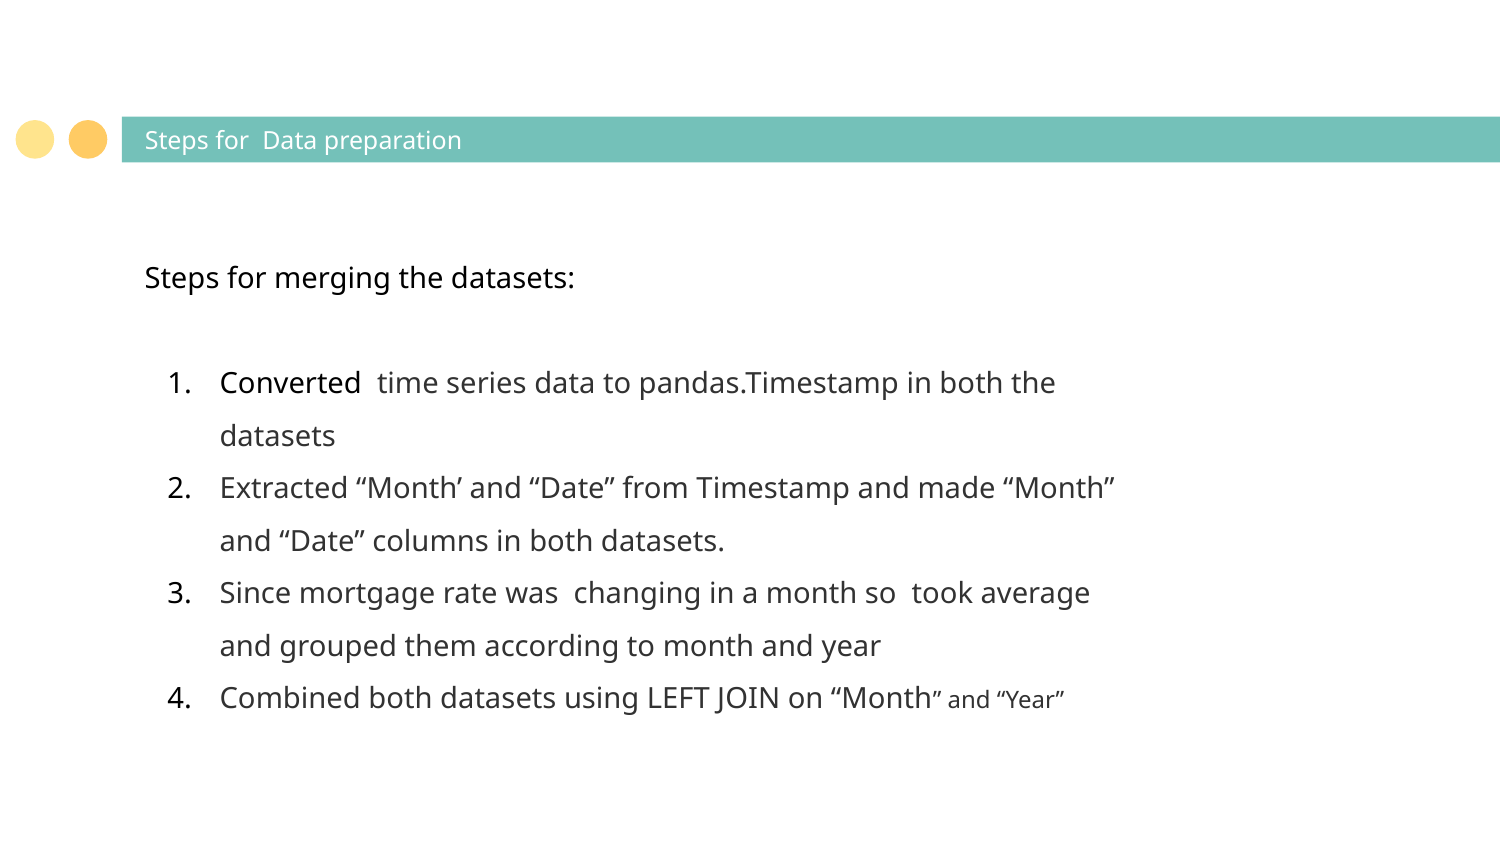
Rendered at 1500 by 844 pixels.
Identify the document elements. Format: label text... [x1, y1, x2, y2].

text_box Steps for merging the datasets: Converted time series data to pandas.Timestamp in both the datasets Extracted “Month’ and “Date” from Timestamp and made “Month” and “Date” columns in both datasets. Since mortgage rate was changing in a month so took average and grouped them according to month and year Combined both datasets using LEFT JOIN on “Month” and “Year” [129, 244, 1160, 730]
title Steps for Data preparation [129, 118, 952, 170]
